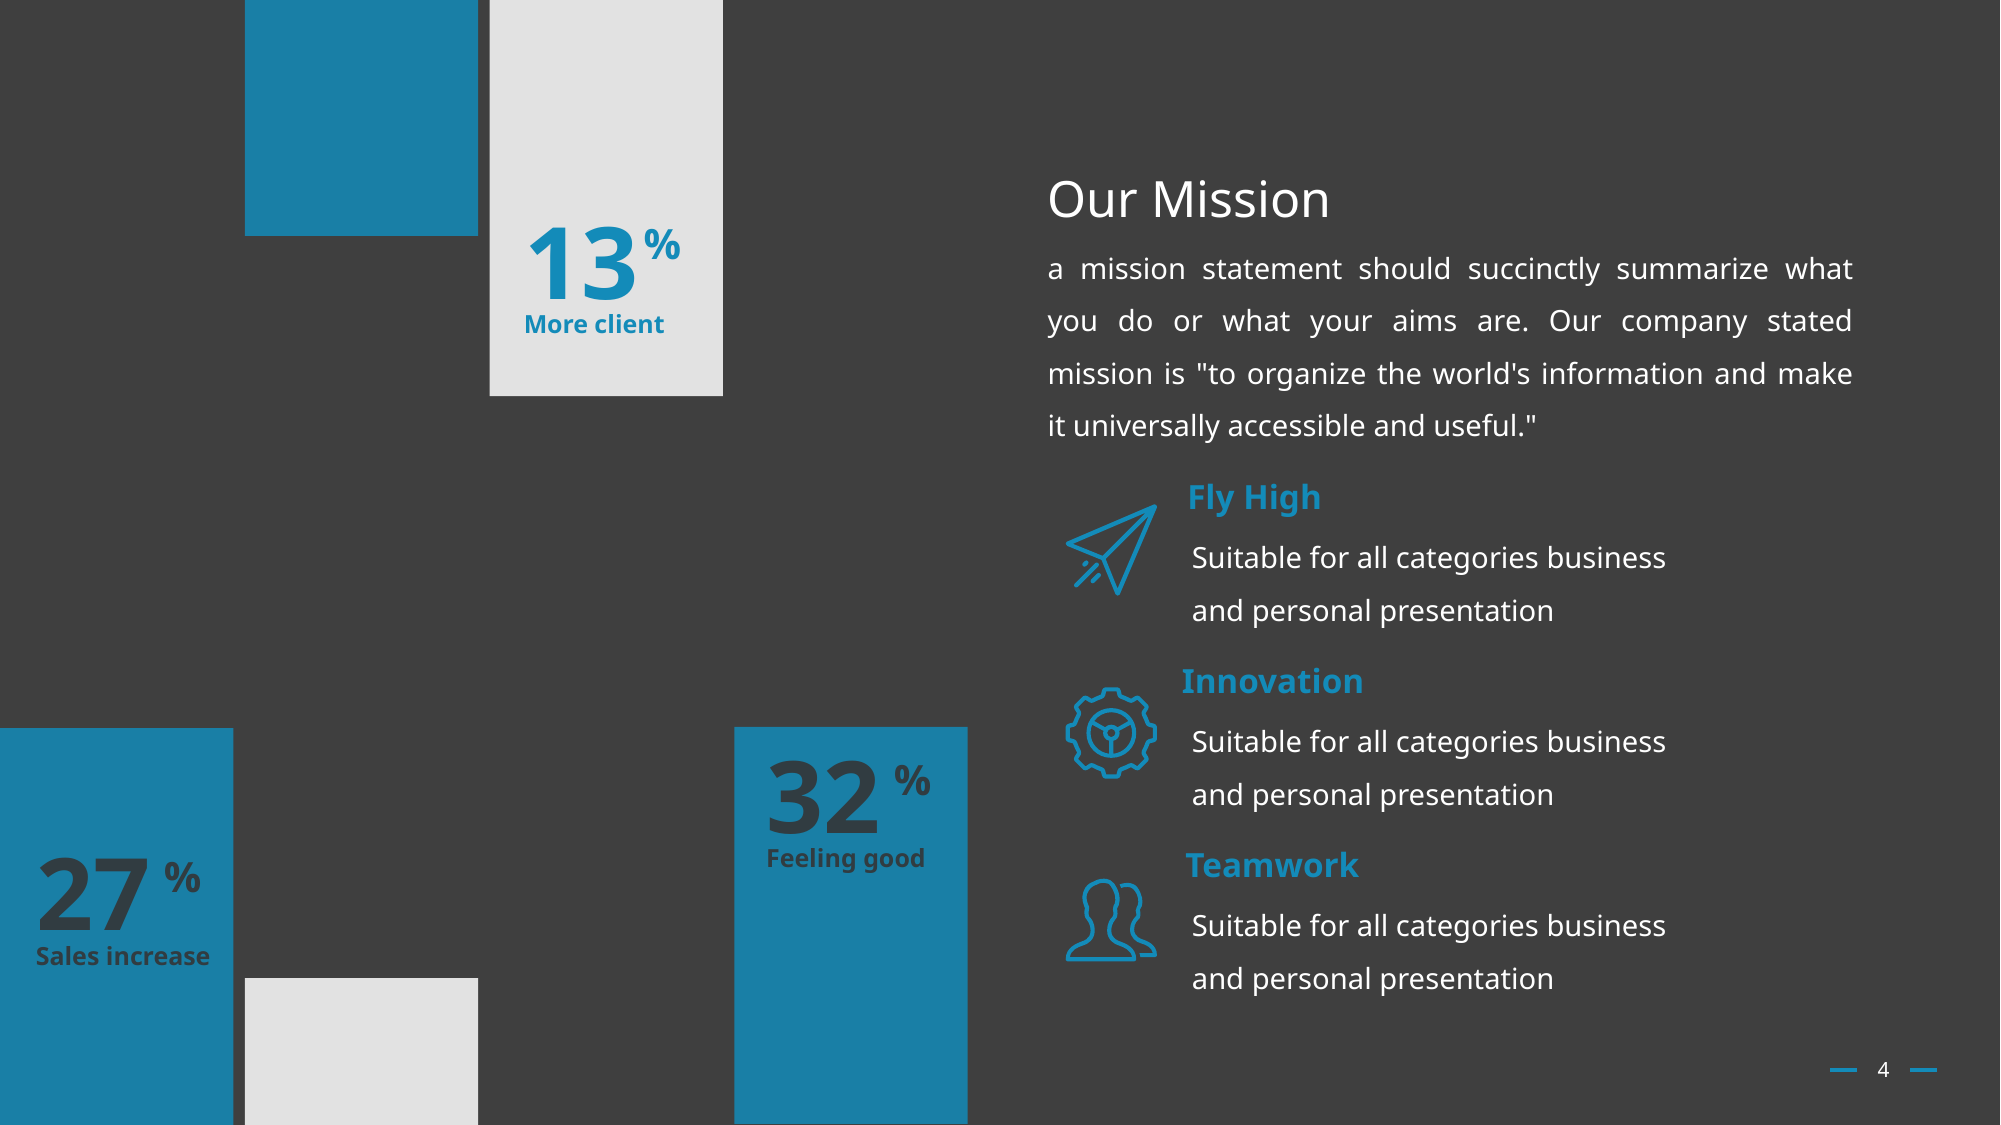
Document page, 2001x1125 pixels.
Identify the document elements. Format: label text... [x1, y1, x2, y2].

text_box Suitable for all categories business and personal presentation [1177, 514, 1700, 635]
slide_number 4 [1839, 1040, 1928, 1101]
text_box Suitable for all categories business and personal presentation [1177, 698, 1700, 819]
text_box Fly High [1172, 468, 1337, 524]
text_box Teamwork [1170, 836, 1375, 892]
text_box Innovation [1167, 652, 1380, 708]
text_box [1119, 882, 1157, 958]
text_box Suitable for all categories business and personal presentation [1177, 882, 1700, 1003]
text_box Our Mission [1032, 160, 1683, 225]
text_box [1065, 687, 1157, 779]
text_box [1065, 504, 1157, 596]
picture [0, 0, 968, 1125]
text_box a mission statement should succinctly summarize what you do or what your aims are. Our company stated mission is "to organize the world's information and make it universally accessible and useful." [1032, 225, 1869, 475]
text_box [1065, 878, 1137, 962]
